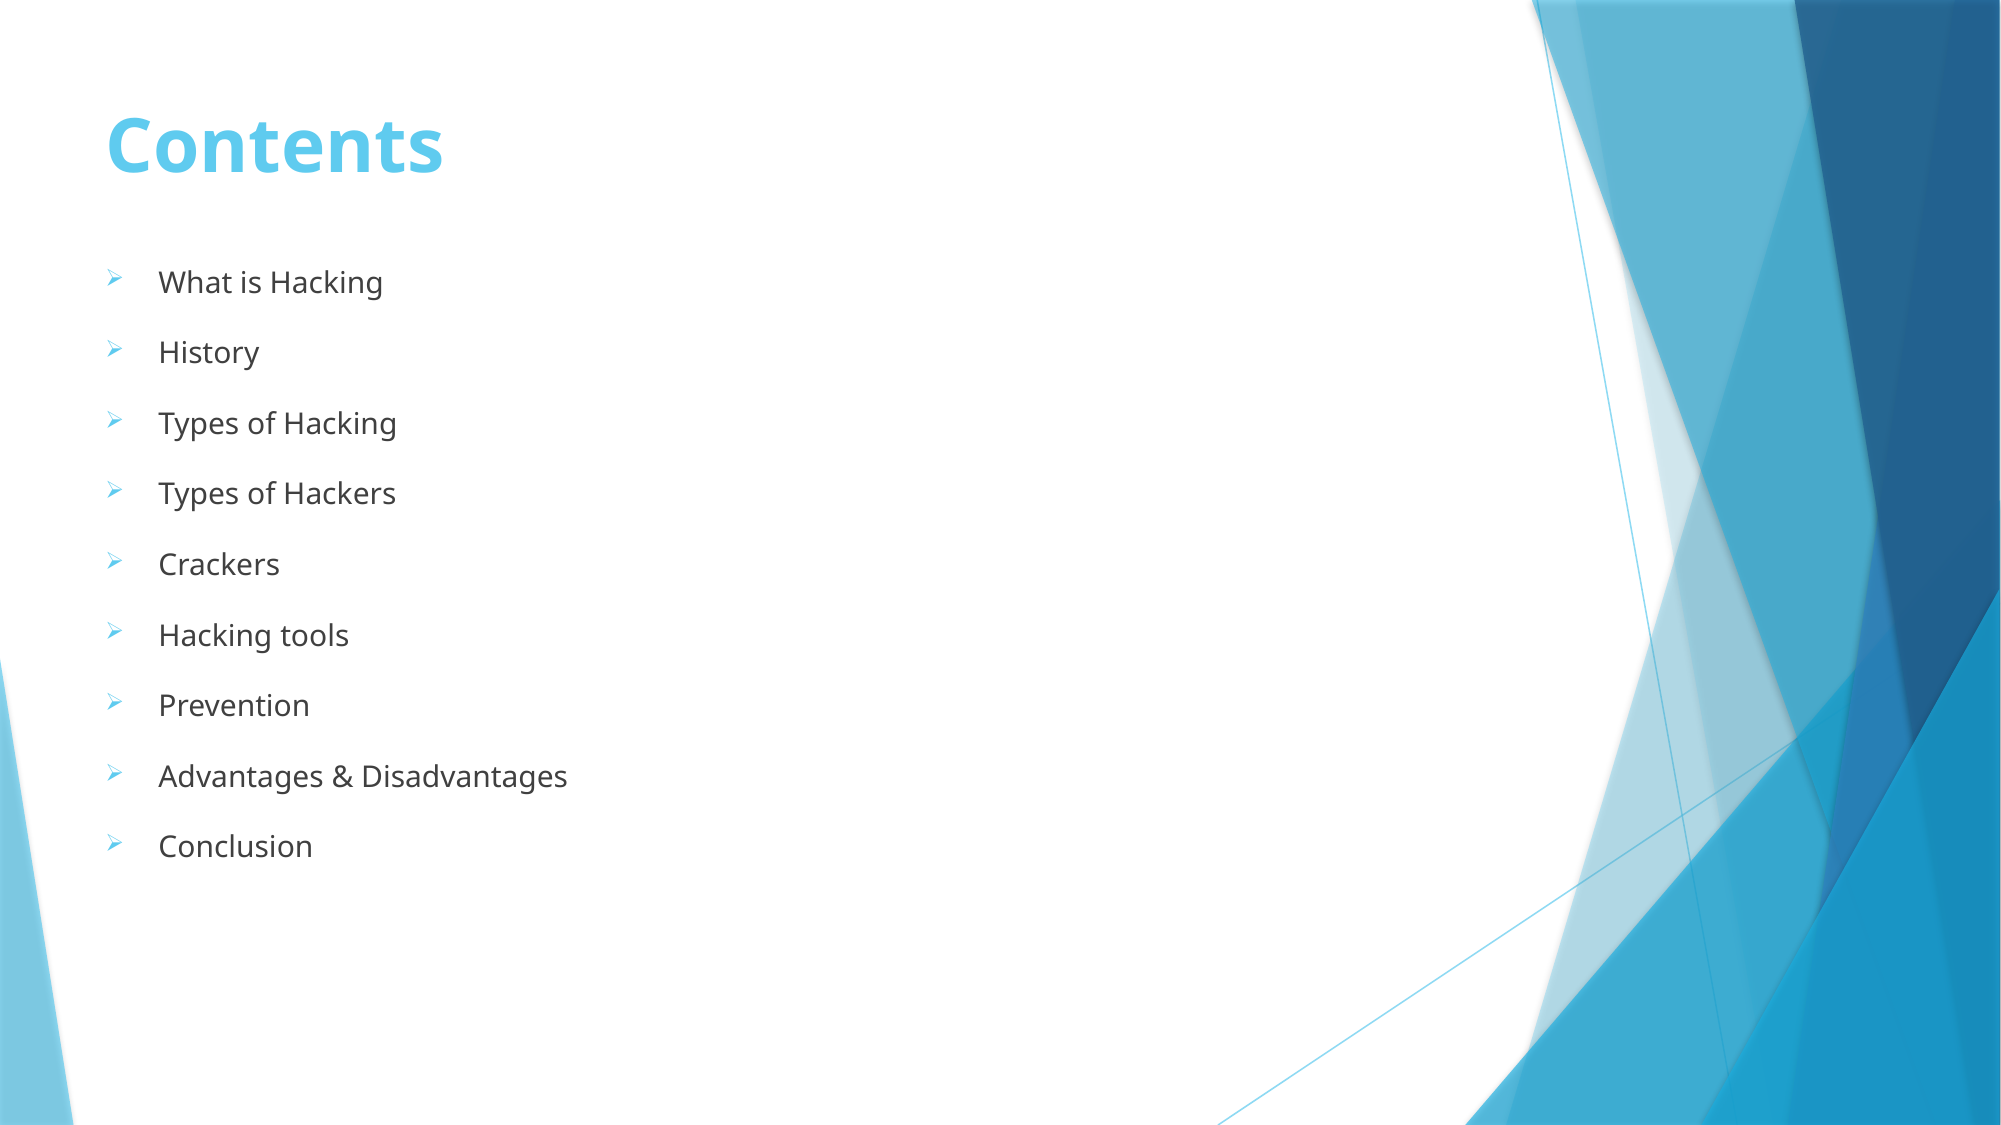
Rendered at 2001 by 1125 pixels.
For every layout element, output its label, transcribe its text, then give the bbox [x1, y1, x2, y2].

title Contents [90, 90, 1501, 208]
list What is Hacking History Types of Hacking Types of Hackers Crackers Hacking tools Prevention Advantages & Disadvantages Conclusion [90, 237, 1501, 875]
